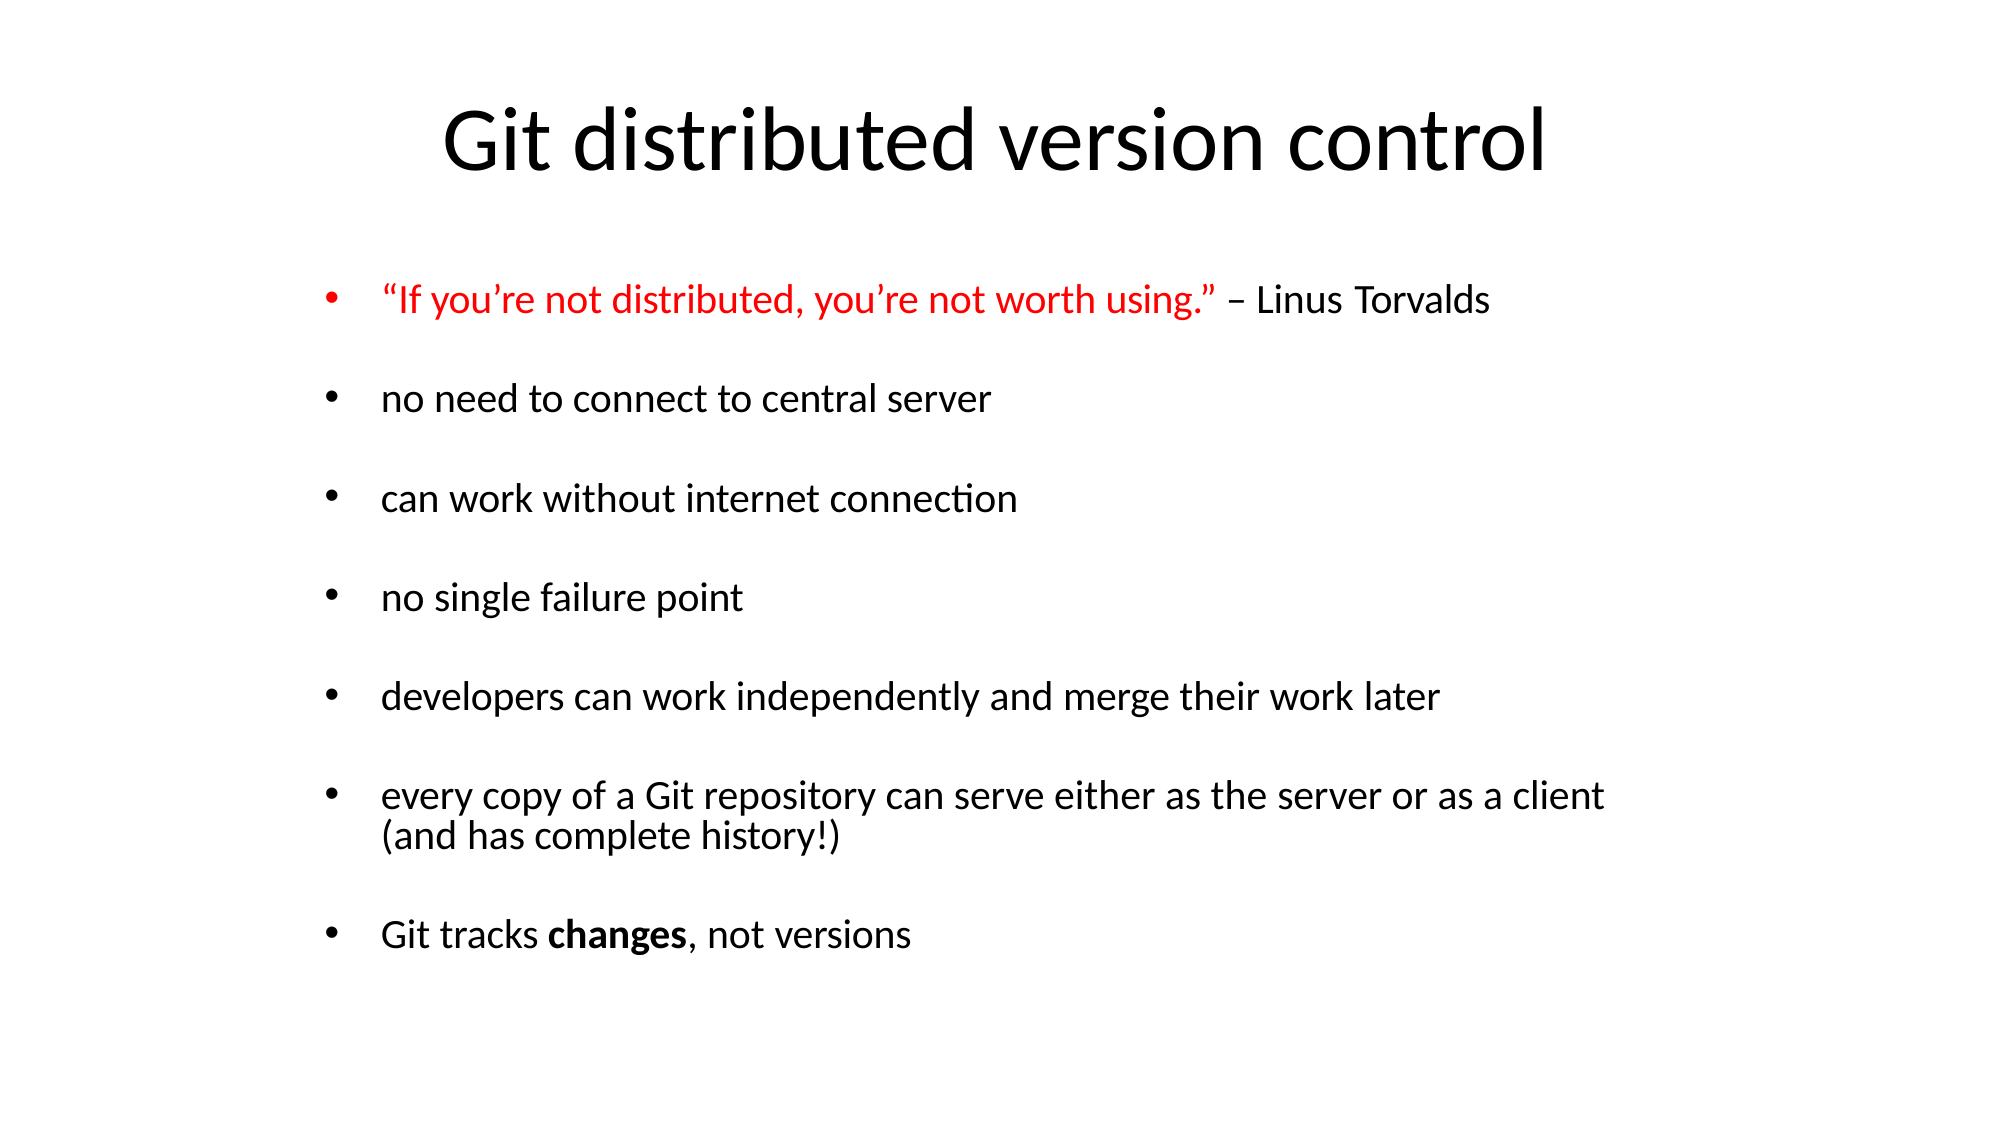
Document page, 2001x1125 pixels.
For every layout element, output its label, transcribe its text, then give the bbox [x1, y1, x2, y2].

title Git distributed version control [440, 37, 1560, 228]
text_box “If you’re not distributed, you’re not worth using.” – Linus Torvalds no need to connect to central server can work without internet connection no single failure point developers can work independently and merge their work later every copy of a Git repository can serve either as the server or as a client (and has complete history!) Git tracks changes, not versions [322, 269, 1678, 1007]
